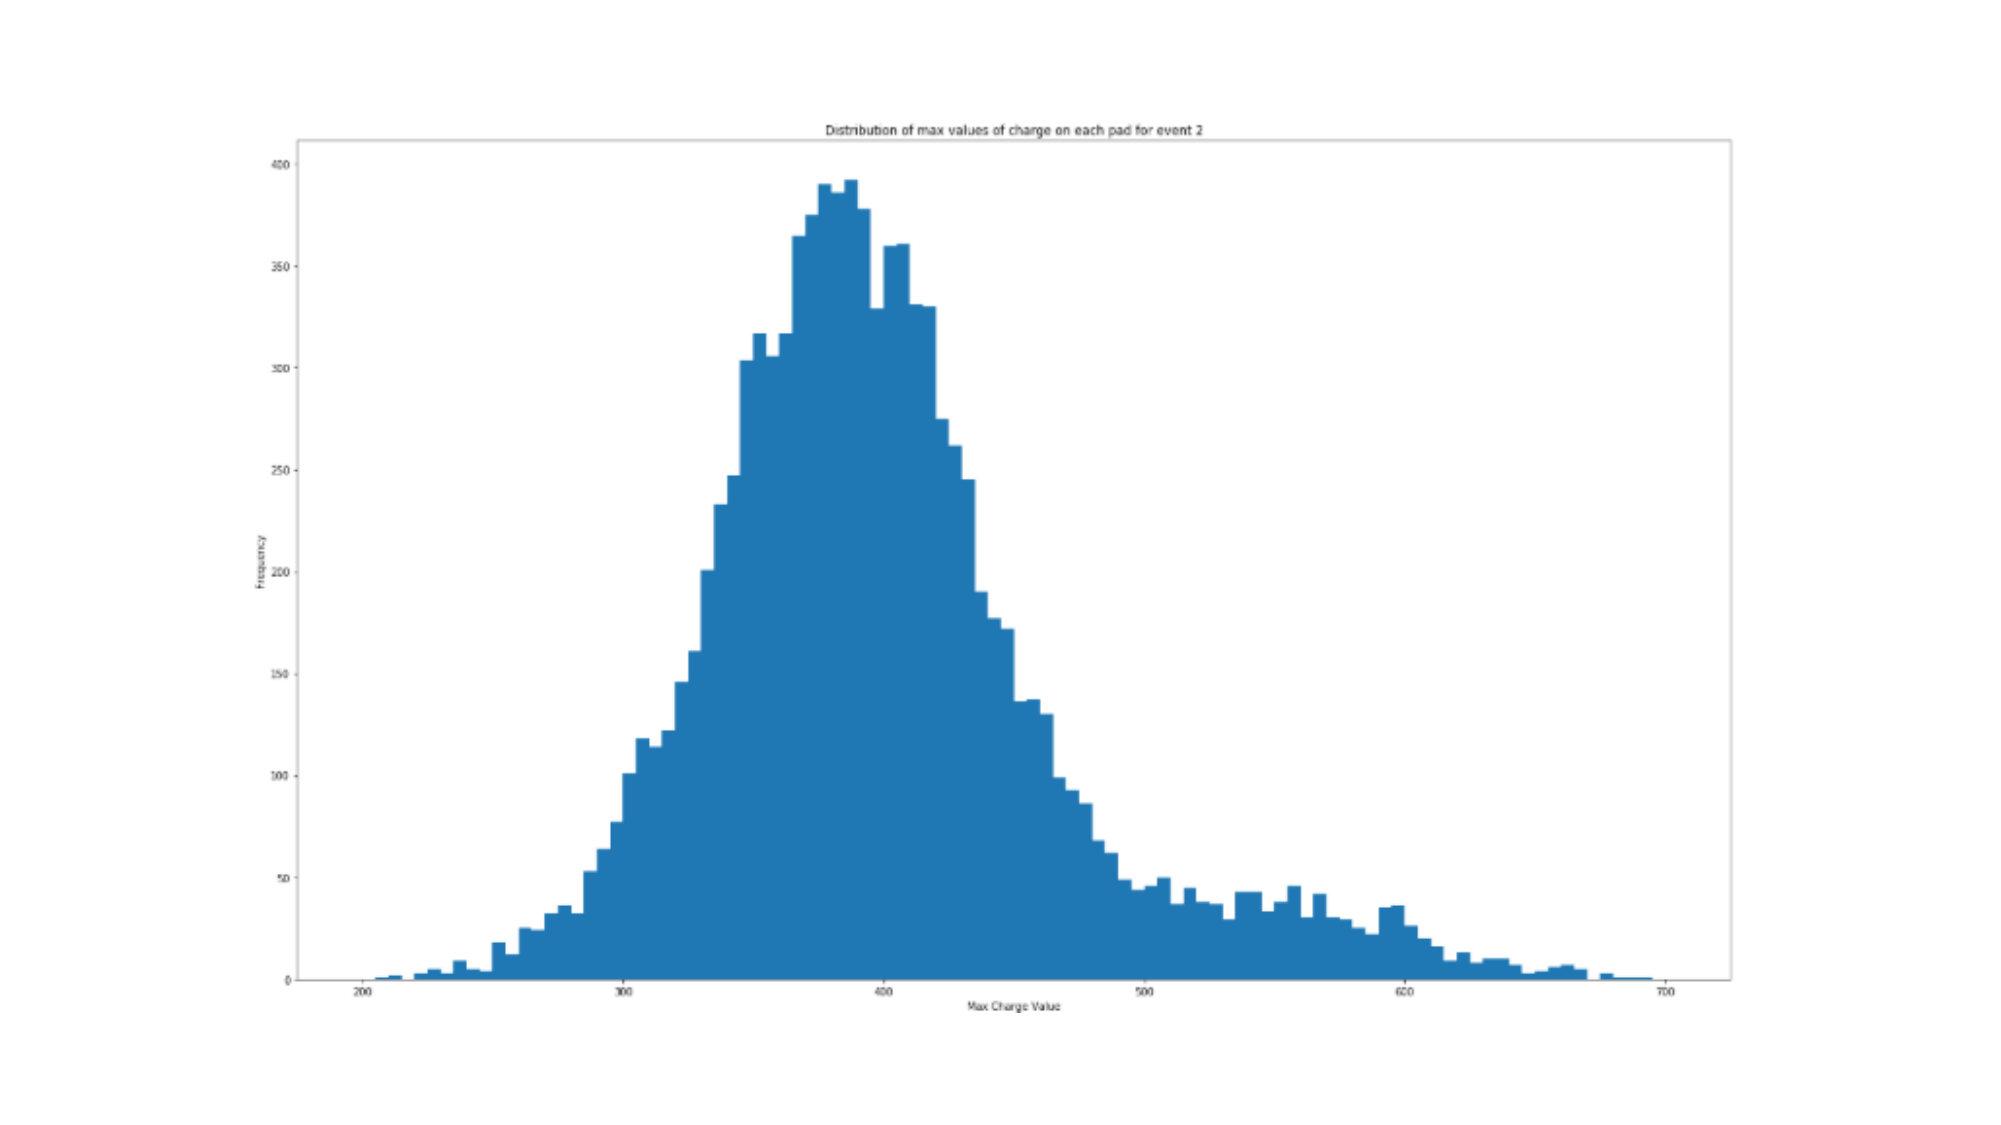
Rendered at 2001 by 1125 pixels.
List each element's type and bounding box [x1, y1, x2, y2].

picture [220, 112, 1780, 1013]
